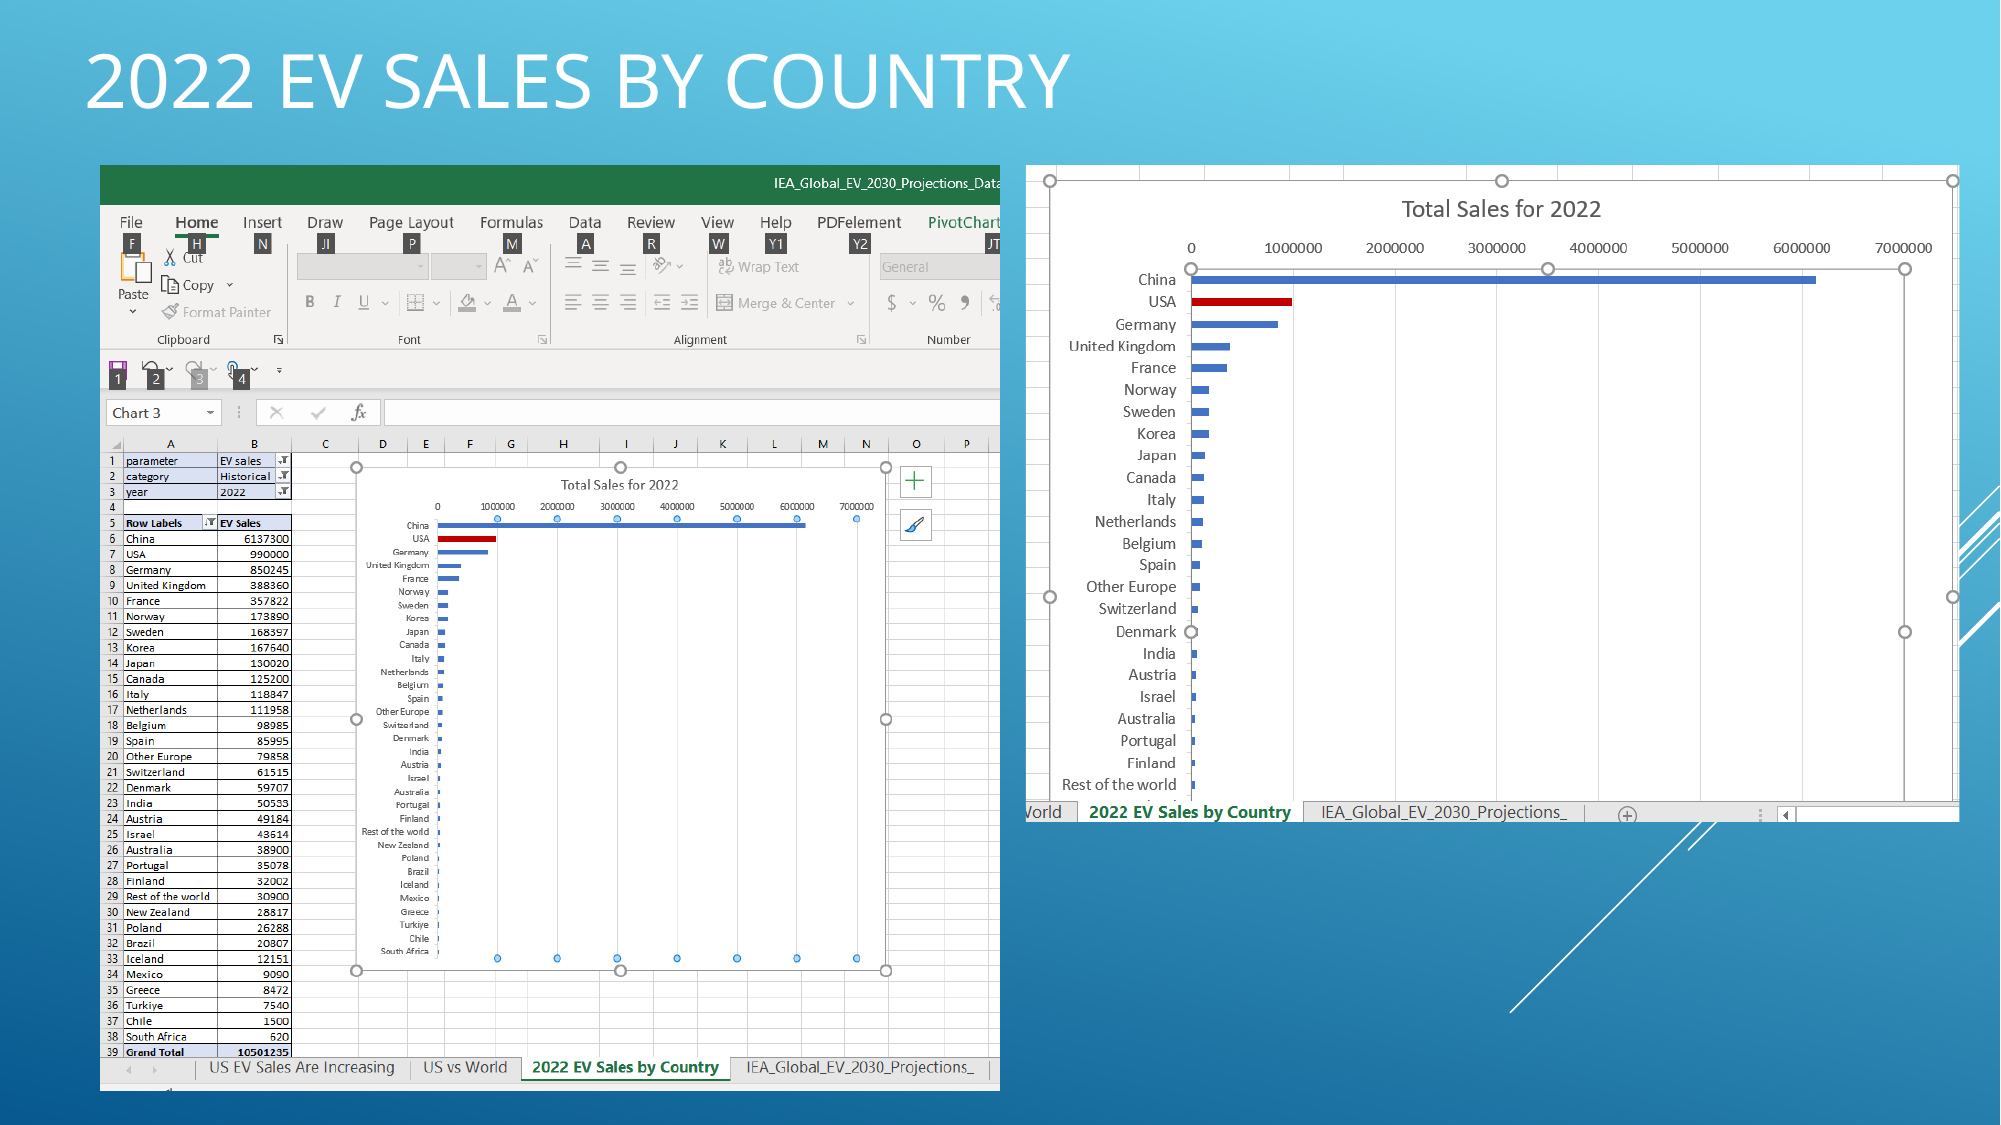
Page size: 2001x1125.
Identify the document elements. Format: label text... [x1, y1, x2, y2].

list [99, 165, 1001, 1091]
picture [1025, 165, 1960, 822]
title 2022 EV sales by country [69, 0, 1452, 166]
